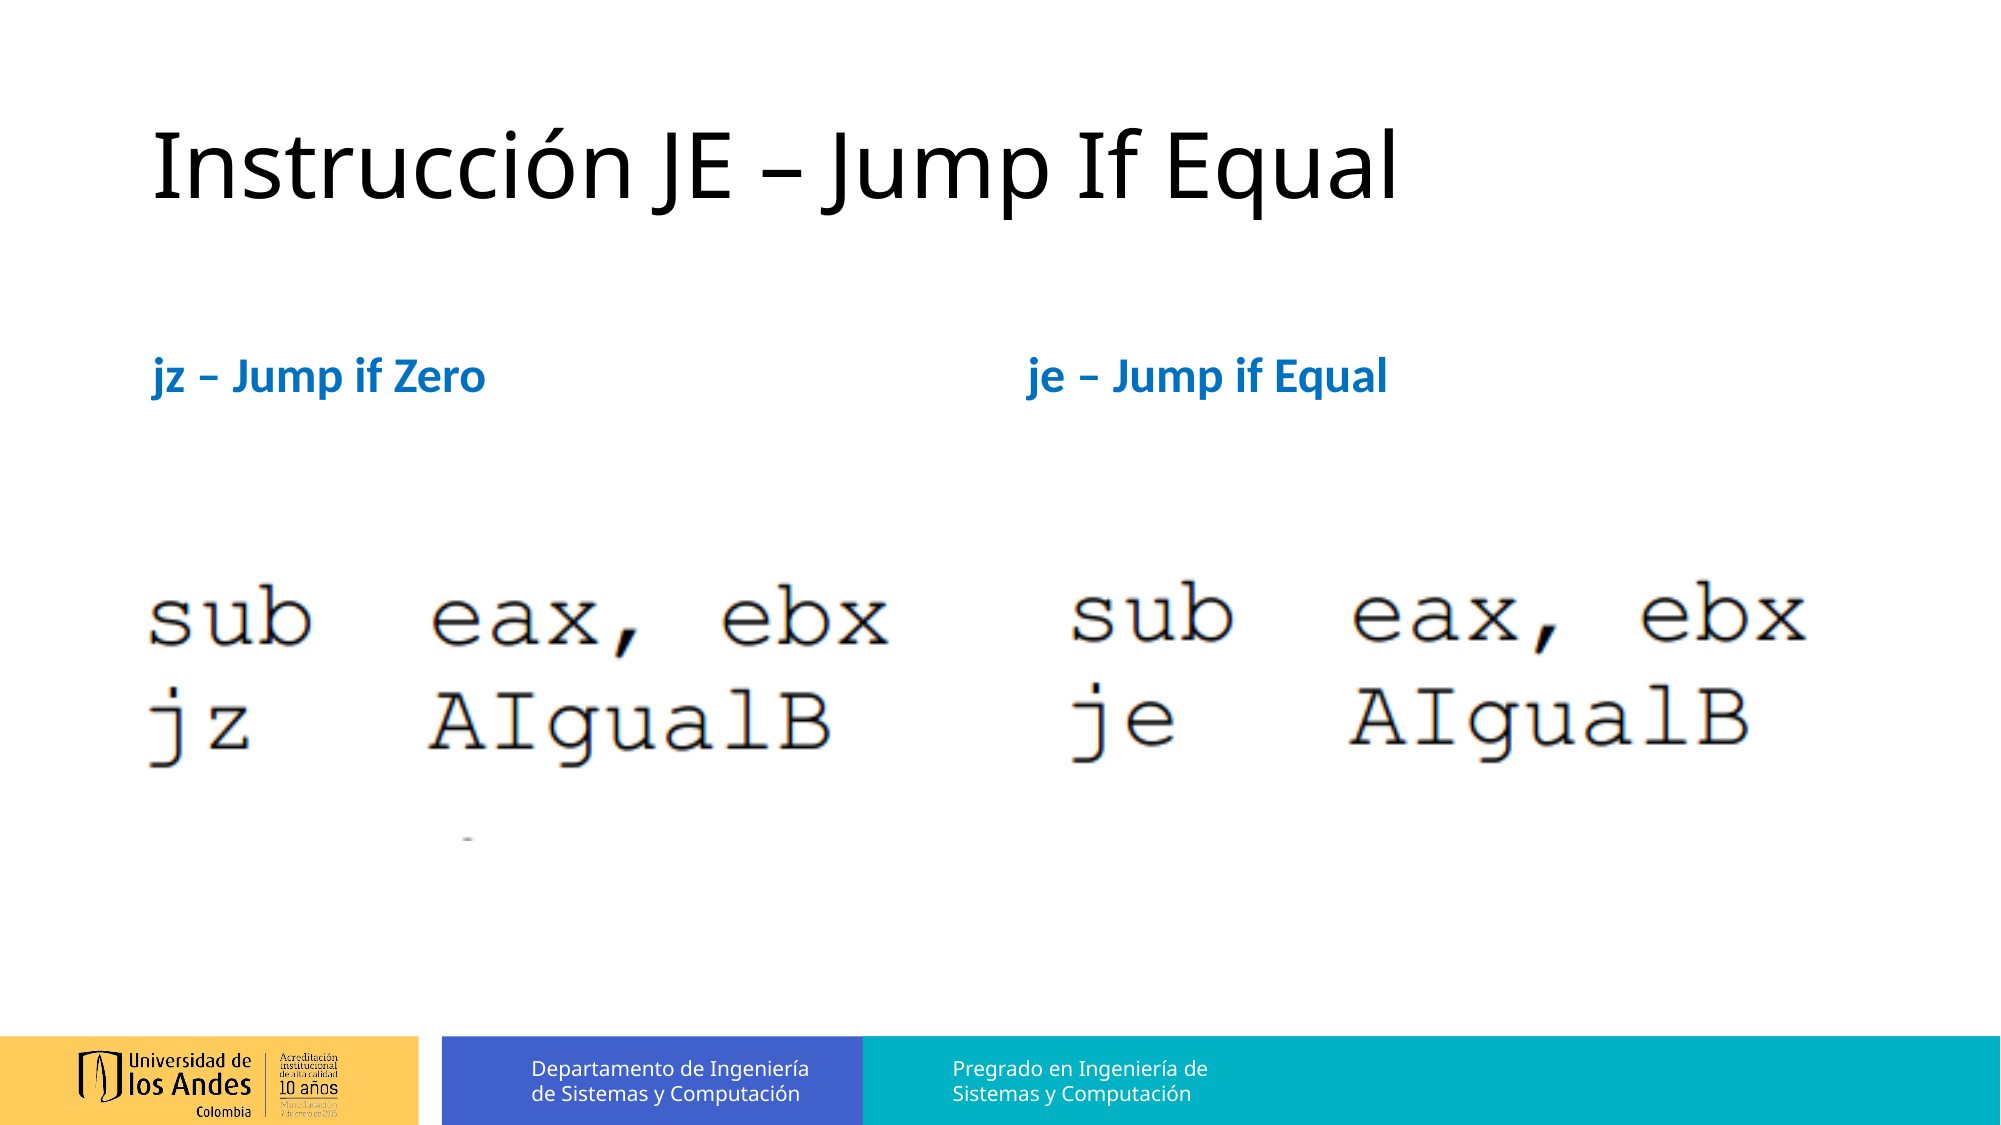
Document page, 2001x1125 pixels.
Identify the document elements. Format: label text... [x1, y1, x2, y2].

list je – Jump if Equal [1012, 275, 1863, 411]
picture [55, 1022, 364, 1125]
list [137, 521, 1013, 841]
title Instrucción JE – Jump If Equal [137, 59, 1863, 278]
list jz – Jump if Zero [137, 275, 984, 411]
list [1012, 550, 1863, 809]
